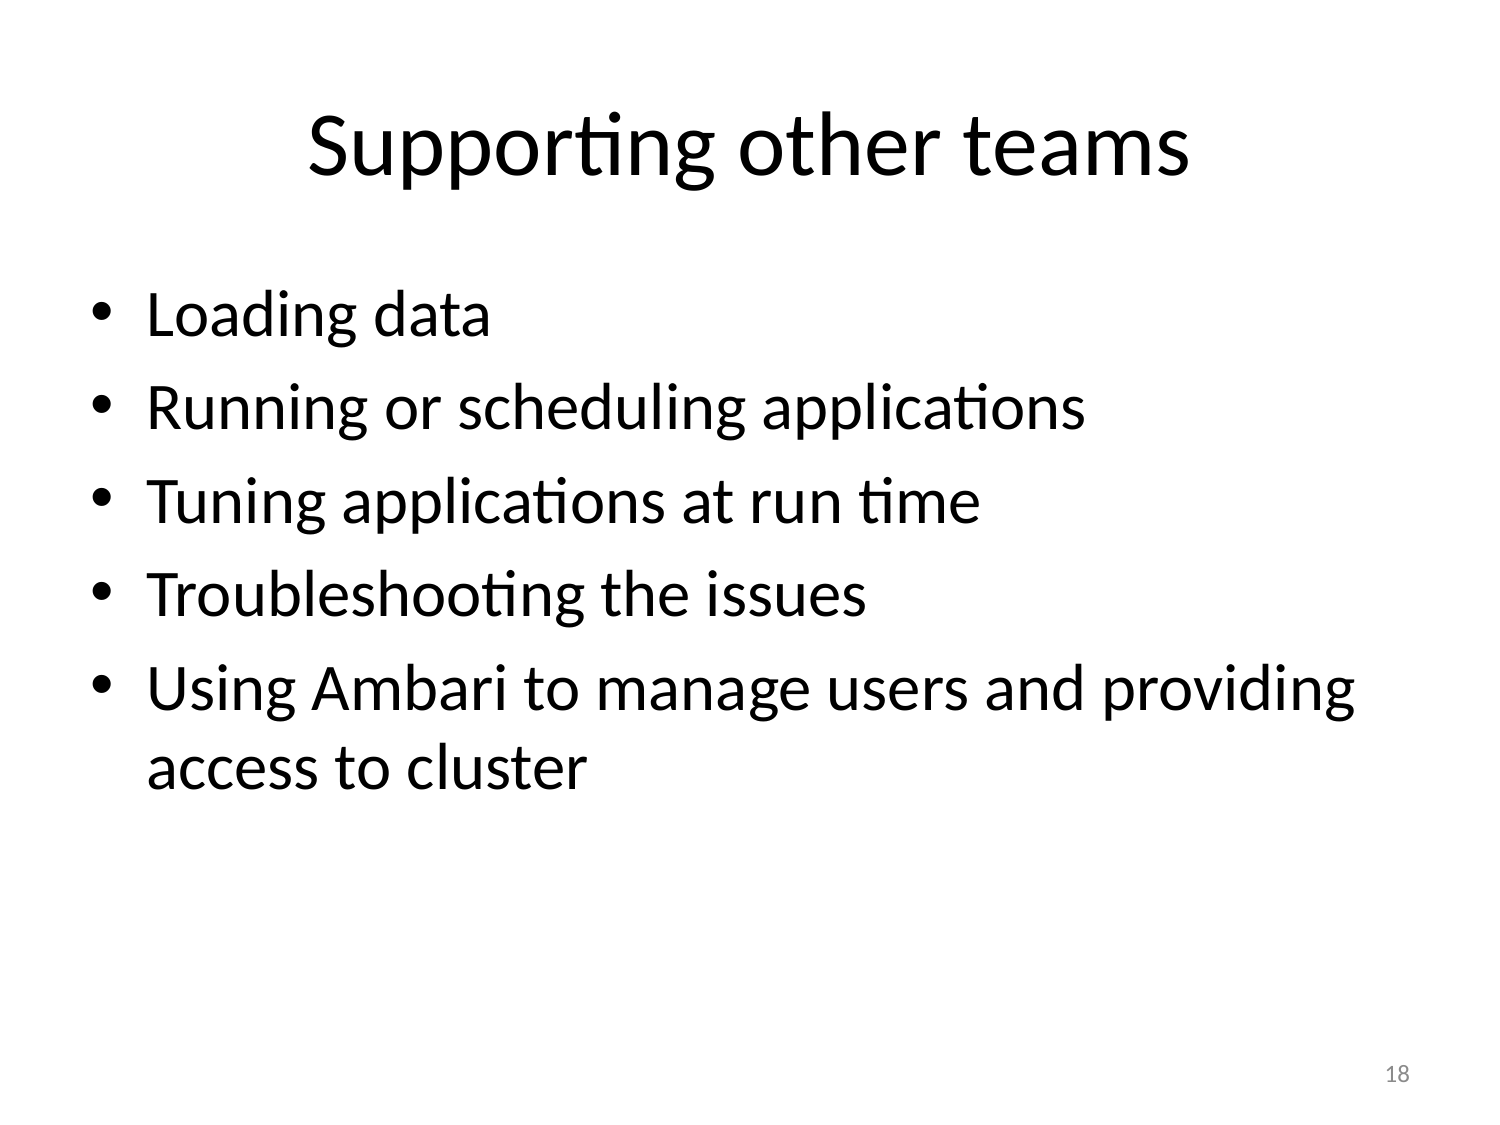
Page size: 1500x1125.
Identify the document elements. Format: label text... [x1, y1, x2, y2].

list Loading data Running or scheduling applications Tuning applications at run time Troubleshooting the issues Using Ambari to manage users and providing access to cluster [75, 262, 1425, 1005]
slide_number 18 [1074, 1042, 1425, 1103]
title Supporting other teams [75, 45, 1425, 233]
